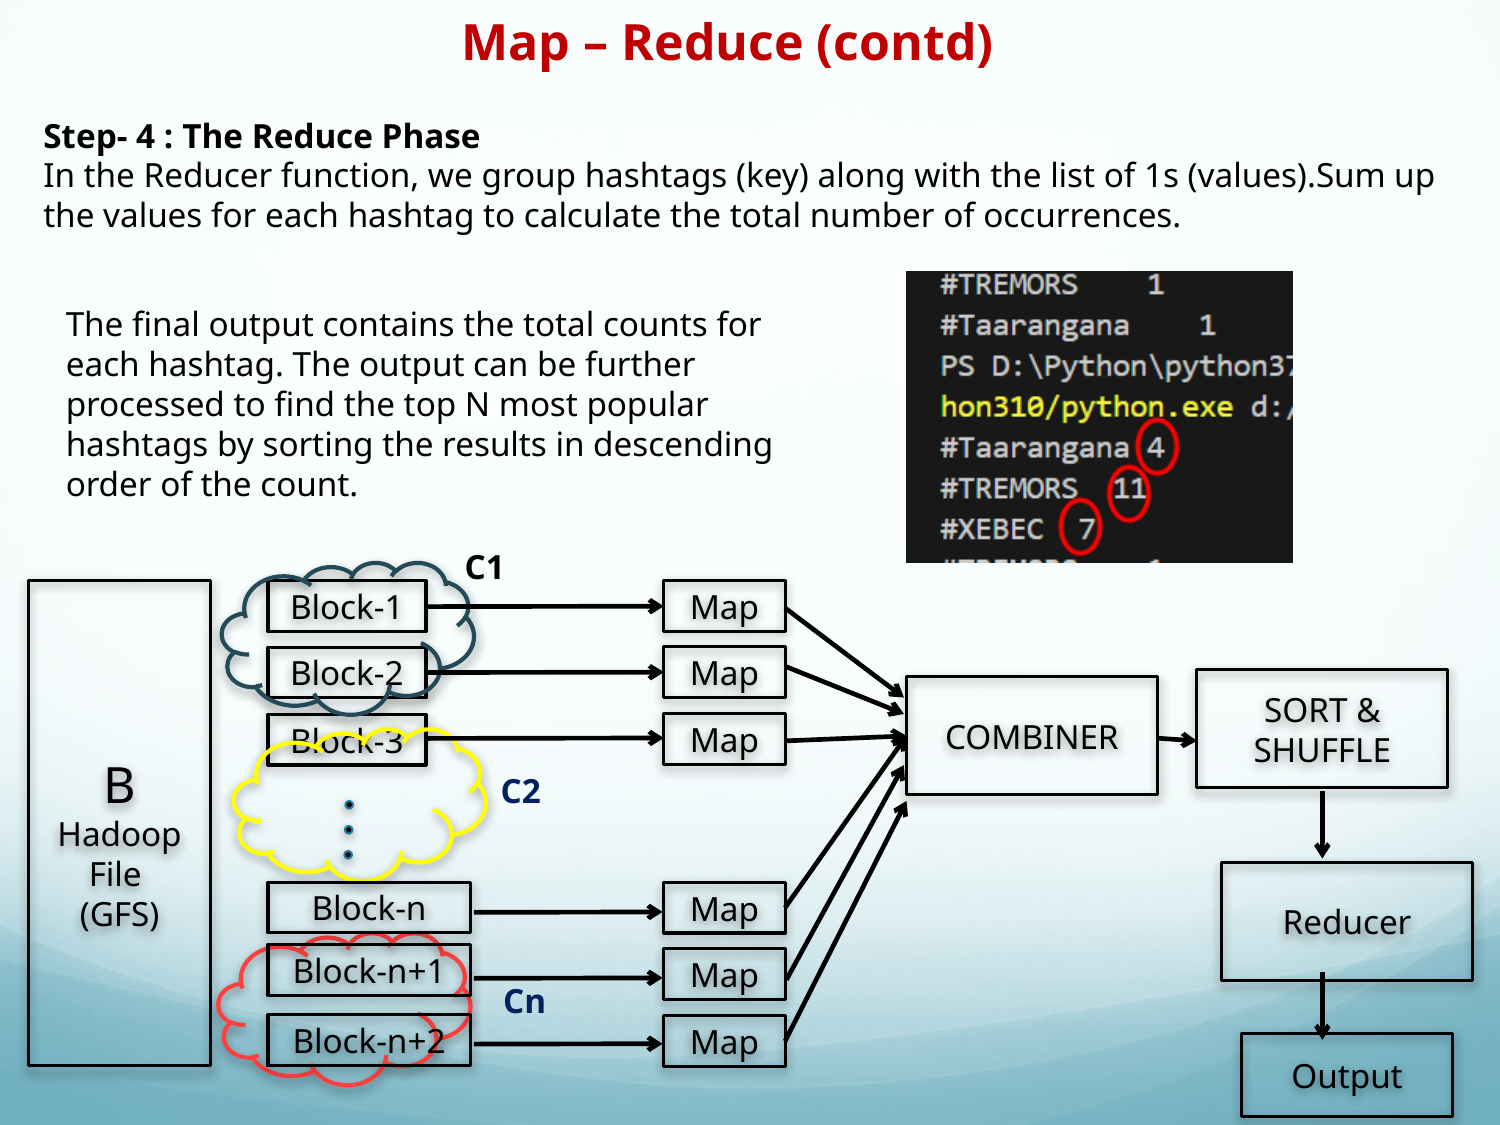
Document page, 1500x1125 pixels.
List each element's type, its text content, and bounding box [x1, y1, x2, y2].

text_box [784, 607, 905, 664]
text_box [663, 881, 786, 1068]
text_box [217, 932, 584, 1086]
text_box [1157, 737, 1198, 742]
text_box Step- 4 : The Reduce Phase In the Reducer function, we group hashtags (key) along with the list of 1s (values).Sum up the values for each hashtag to calculate the total number of occurrences. [28, 107, 1476, 242]
text_box COMBINER [905, 676, 1159, 796]
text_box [1221, 790, 1474, 1117]
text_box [785, 764, 905, 798]
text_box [784, 800, 907, 1042]
text_box B Hadoop File (GFS) [28, 580, 212, 1067]
text_box Map – Reduce (contd) [446, 2, 1197, 78]
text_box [784, 735, 907, 764]
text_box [425, 605, 665, 739]
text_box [784, 665, 905, 715]
text_box The final output contains the total counts for each hashtag. The output can be further processed to find the top N most popular hashtags by sorting the results in descending order of the count. [51, 295, 801, 511]
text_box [480, 911, 664, 1045]
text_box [663, 579, 786, 766]
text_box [233, 728, 582, 882]
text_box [267, 881, 471, 1067]
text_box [221, 538, 546, 715]
picture [905, 271, 1293, 563]
text_box SORT & SHUFFLE [1196, 669, 1449, 789]
